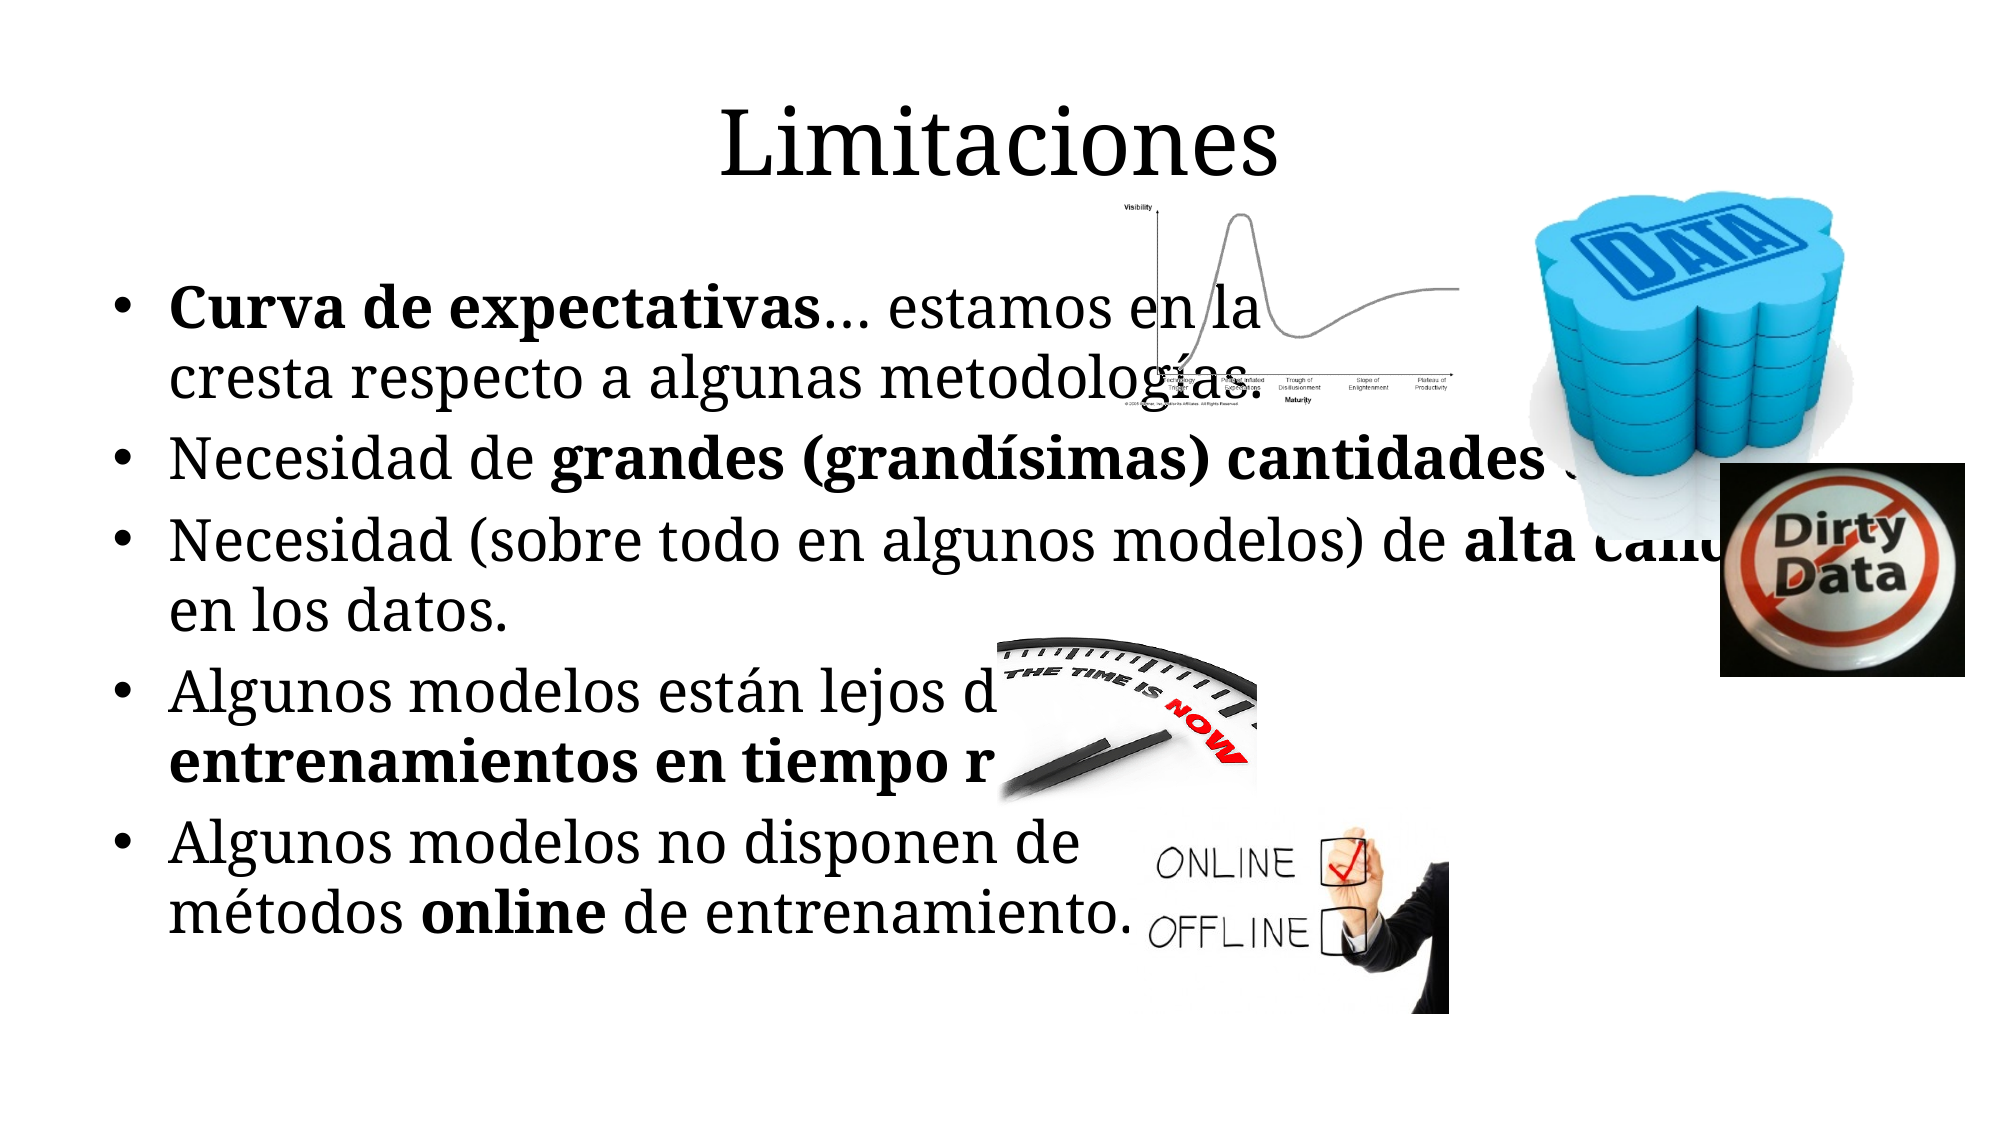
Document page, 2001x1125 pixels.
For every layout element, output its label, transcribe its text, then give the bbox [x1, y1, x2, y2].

title Limitaciones [99, 45, 1900, 233]
list Curva de expectativas… estamos en la cresta respecto a algunas metodologías. Necesidad de grandes (grandísimas) cantidades de datos. Necesidad (sobre todo en algunos modelos) de alta calidad en los datos. Algunos modelos están lejos de entrenamientos en tiempo real. Algunos modelos no disponen de métodos online de entrenamiento. [97, 262, 1898, 1059]
picture [997, 631, 1450, 1014]
picture [1507, 163, 1965, 677]
picture [1117, 196, 1469, 409]
